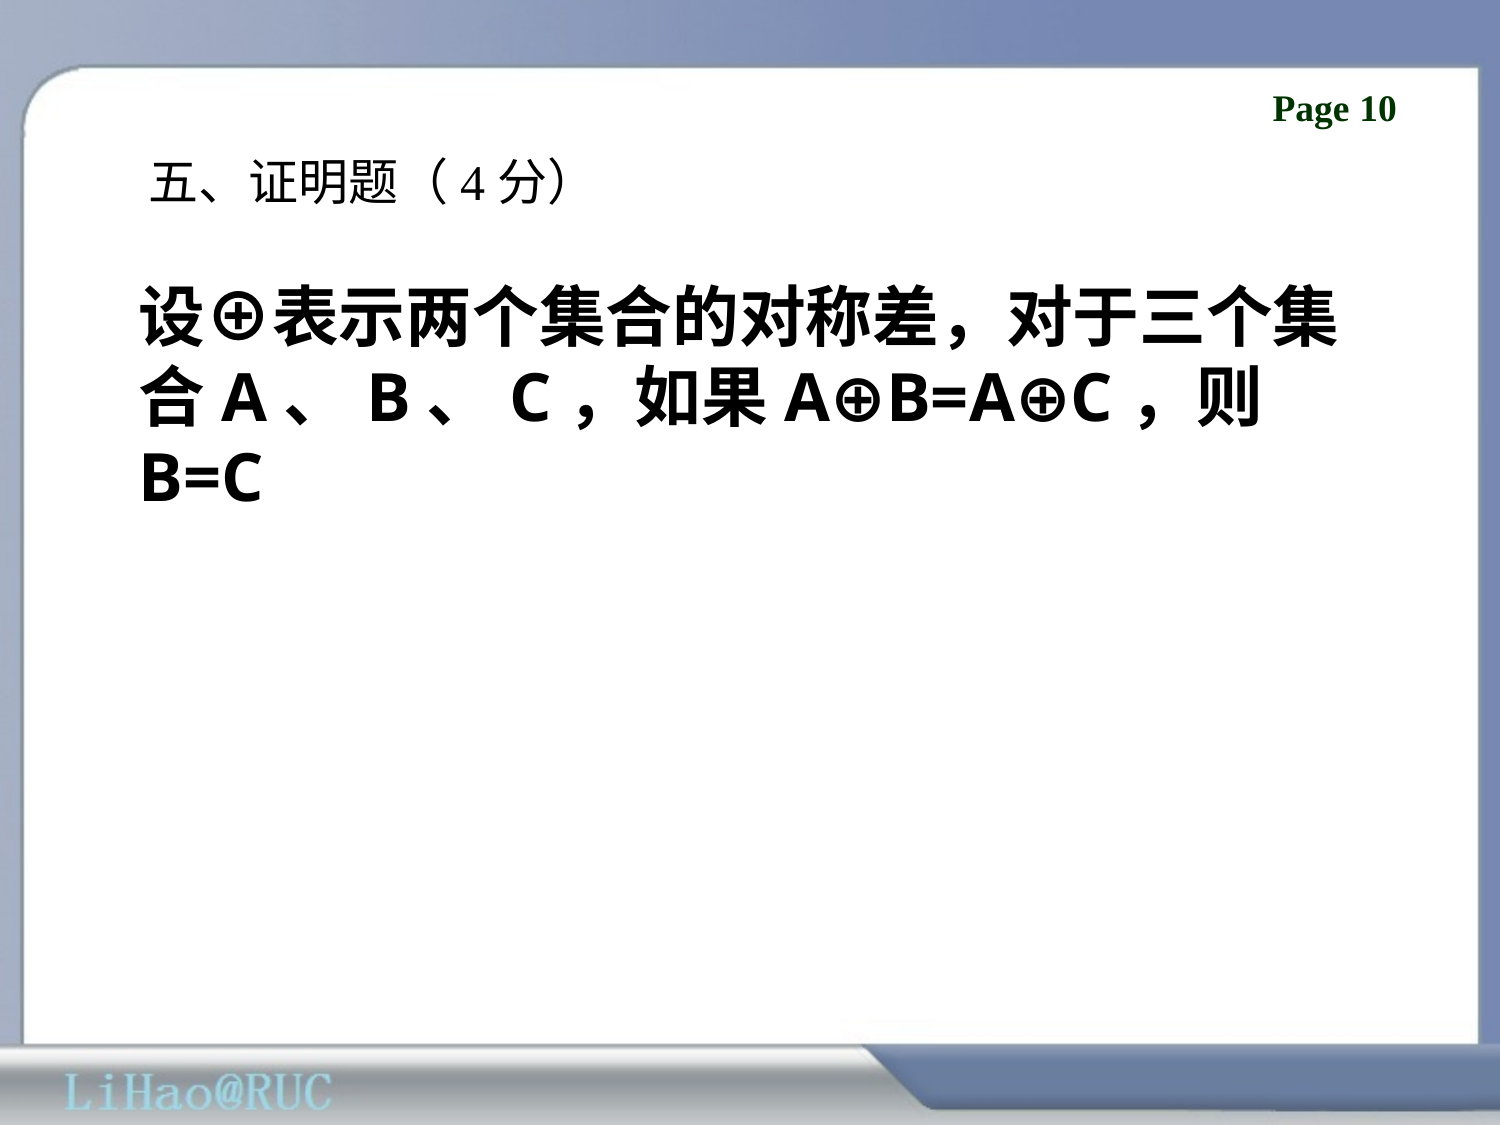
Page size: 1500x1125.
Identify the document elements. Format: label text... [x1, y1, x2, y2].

text_box 设⊕表示两个集合的对称差，对于三个集合A、B、C，如果A⊕B=A⊕C，则B=C [123, 267, 1377, 522]
picture [0, 0, 1500, 1125]
text_box 五、证明题（4分） [133, 142, 612, 218]
